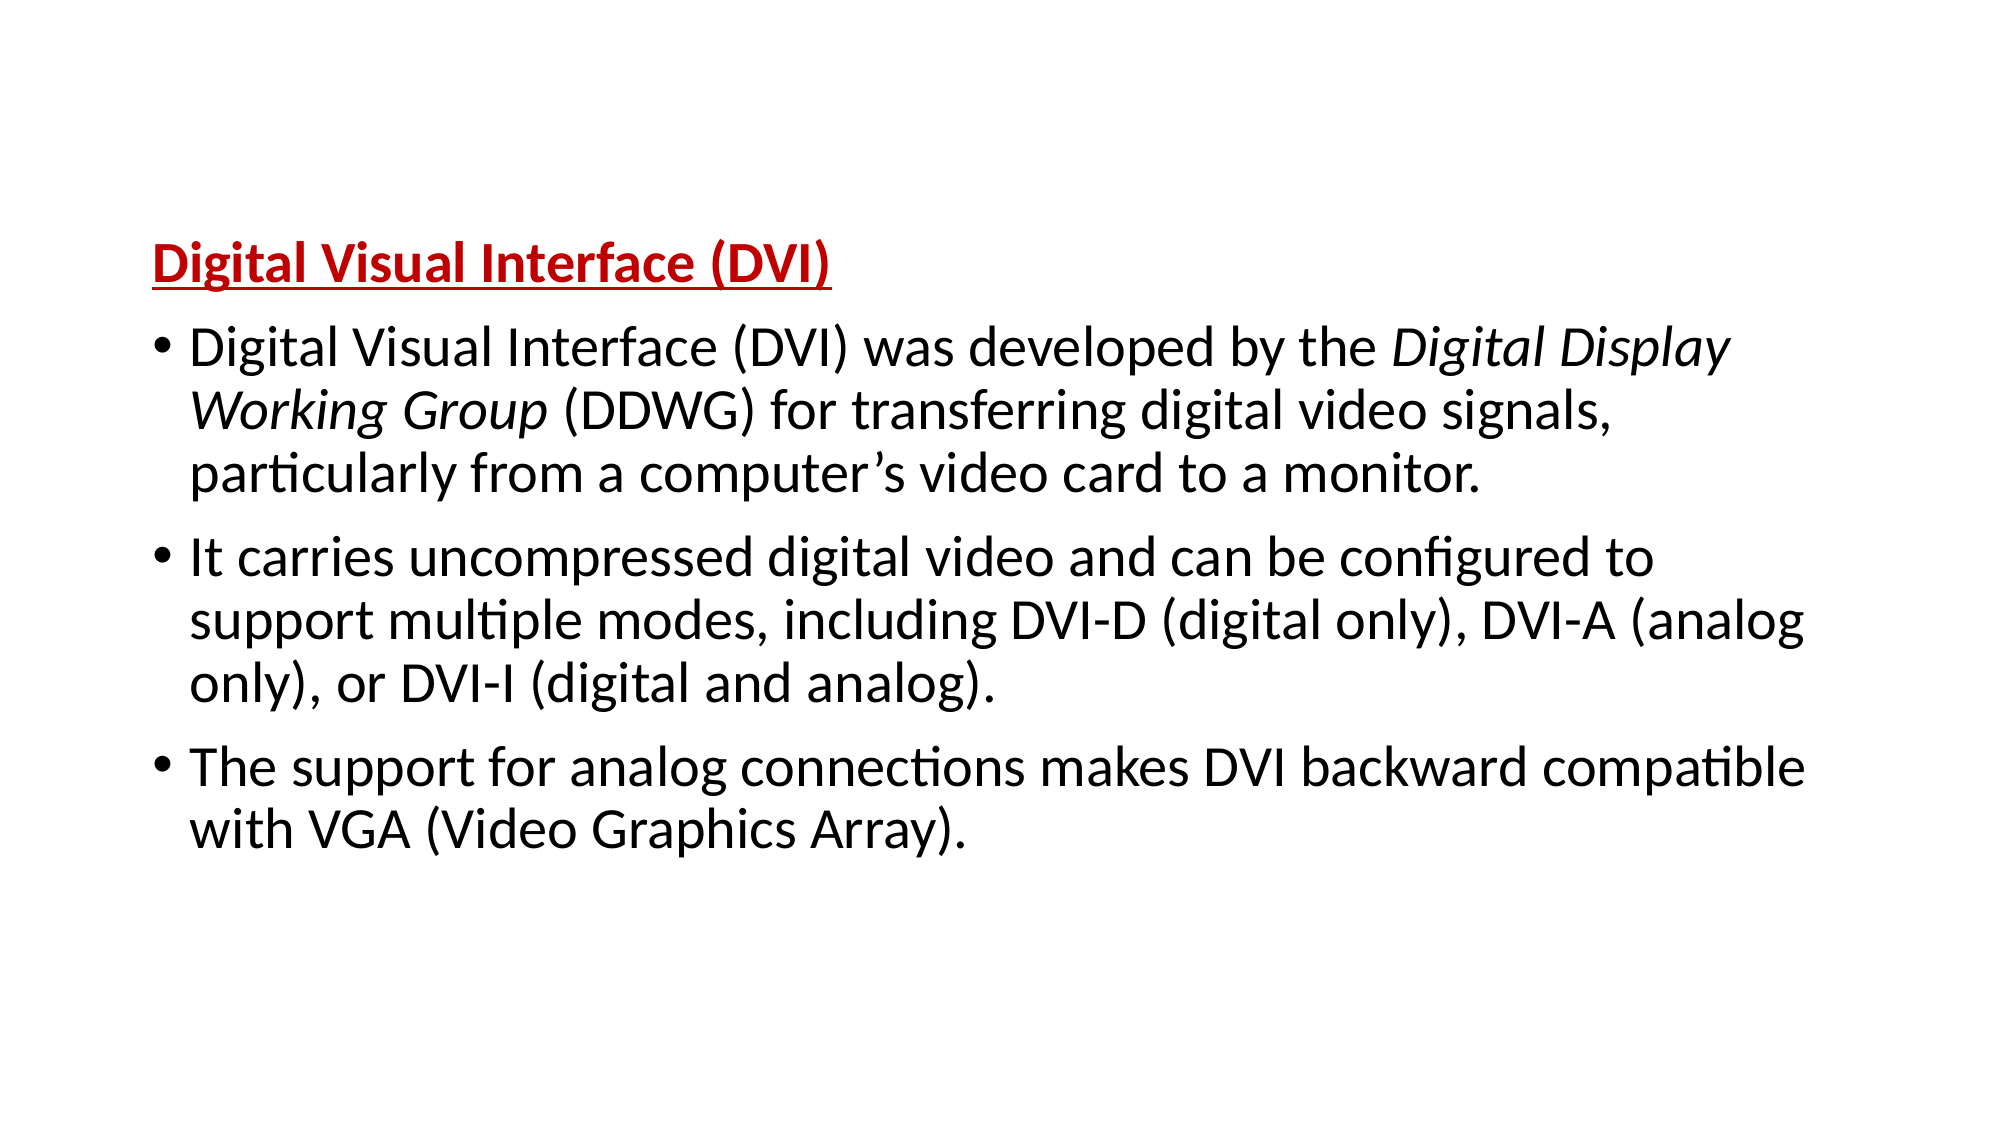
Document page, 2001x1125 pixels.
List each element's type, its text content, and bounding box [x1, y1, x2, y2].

list Digital Visual Interface (DVI) Digital Visual Interface (DVI) was developed by the Digital Display Working Group (DDWG) for transferring digital video signals, particularly from a computer’s video card to a monitor. It carries uncompressed digital video and can be configured to support multiple modes, including DVI-D (digital only), DVI-A (analog only), or DVI-I (digital and analog). The support for analog connections makes DVI backward compatible with VGA (Video Graphics Array). [137, 224, 1863, 1014]
